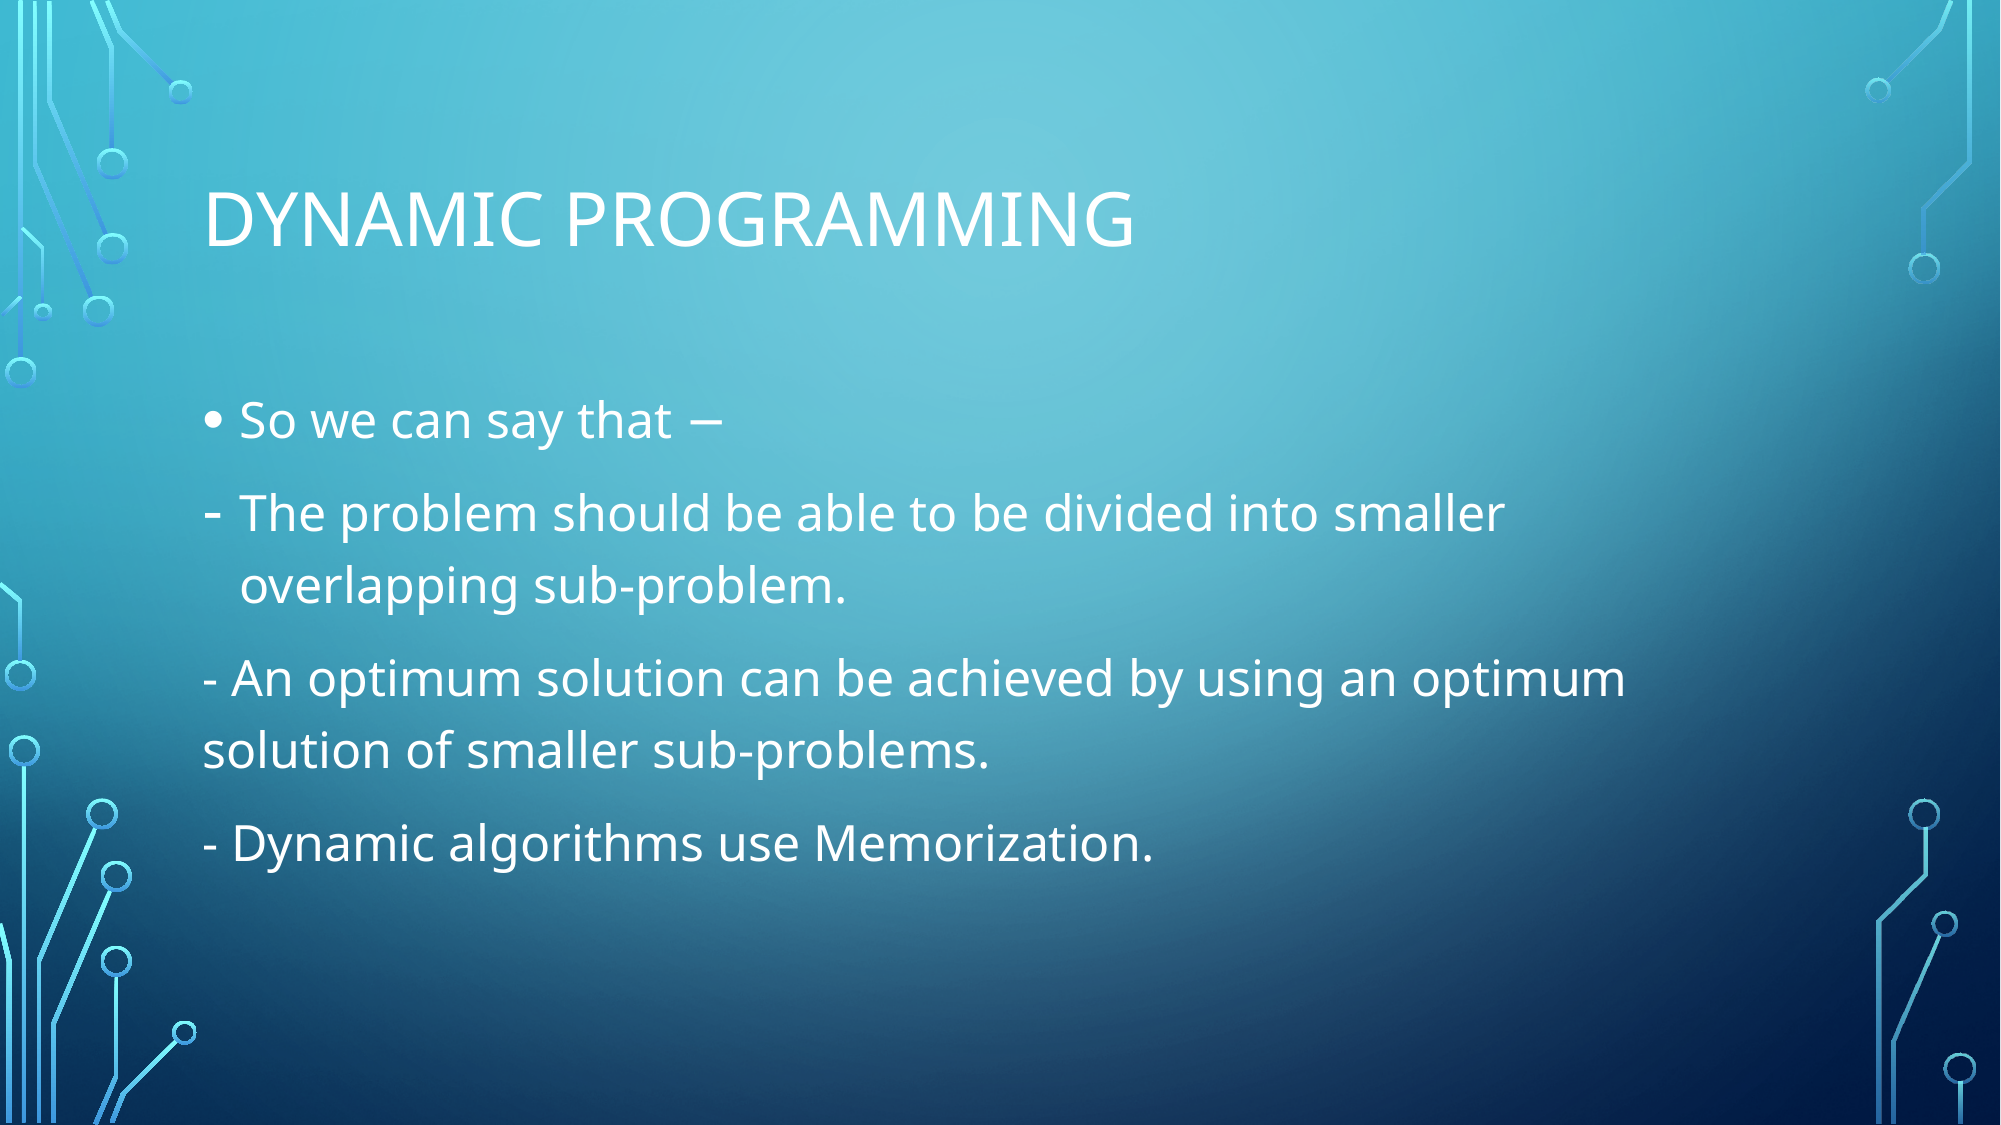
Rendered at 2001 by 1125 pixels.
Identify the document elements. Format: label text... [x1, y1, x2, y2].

list So we can say that − The problem should be able to be divided into smaller overlapping sub-problem. - An optimum solution can be achieved by using an optimum solution of smaller sub-problems. - Dynamic algorithms use Memorization. [187, 369, 1813, 950]
title Dynamic Programming [187, 101, 1813, 344]
